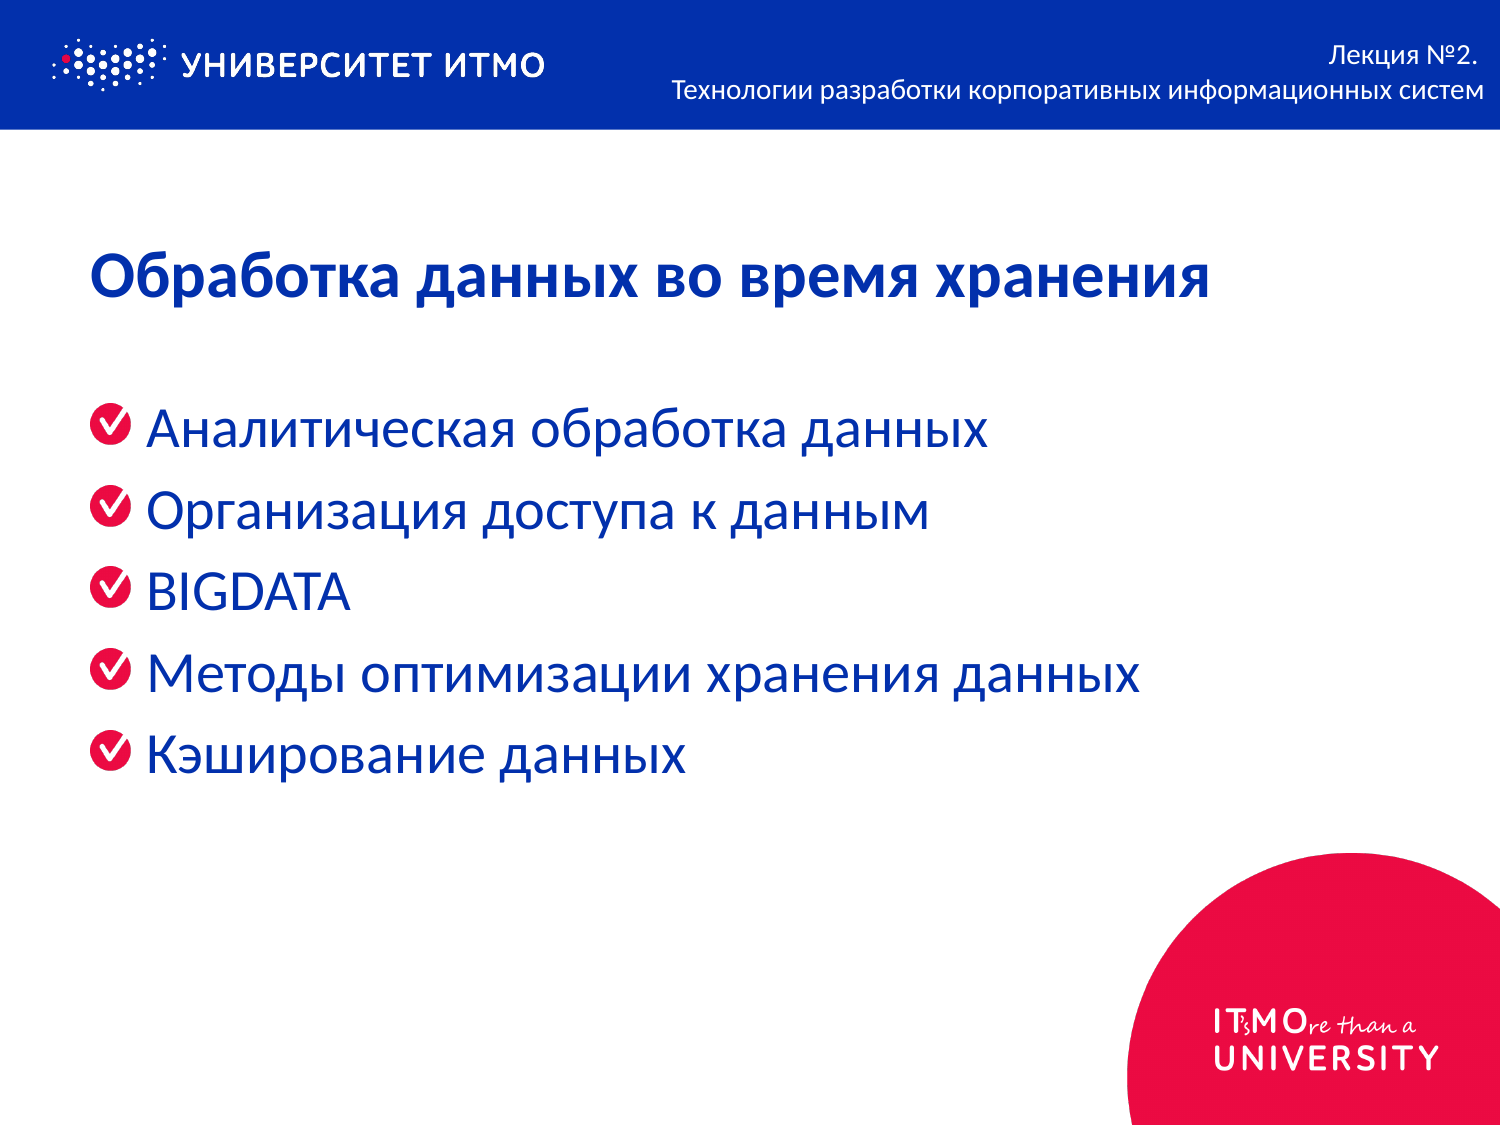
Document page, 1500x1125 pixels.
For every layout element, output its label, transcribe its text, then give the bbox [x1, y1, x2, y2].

picture [90, 485, 131, 527]
picture [90, 566, 131, 608]
picture [90, 648, 131, 690]
picture [1107, 832, 1500, 1125]
title Обработка данных во время хранения [75, 202, 1425, 339]
picture [90, 403, 131, 445]
footer Лекция №2. Технологии разработки корпоративных информационных систем [575, 40, 1500, 101]
picture [0, 0, 596, 130]
picture [90, 730, 131, 771]
list Аналитическая обработка данных Организация доступа к данным BIGDATA Методы оптимизации хранения данных Кэширование данных [75, 381, 1476, 1100]
